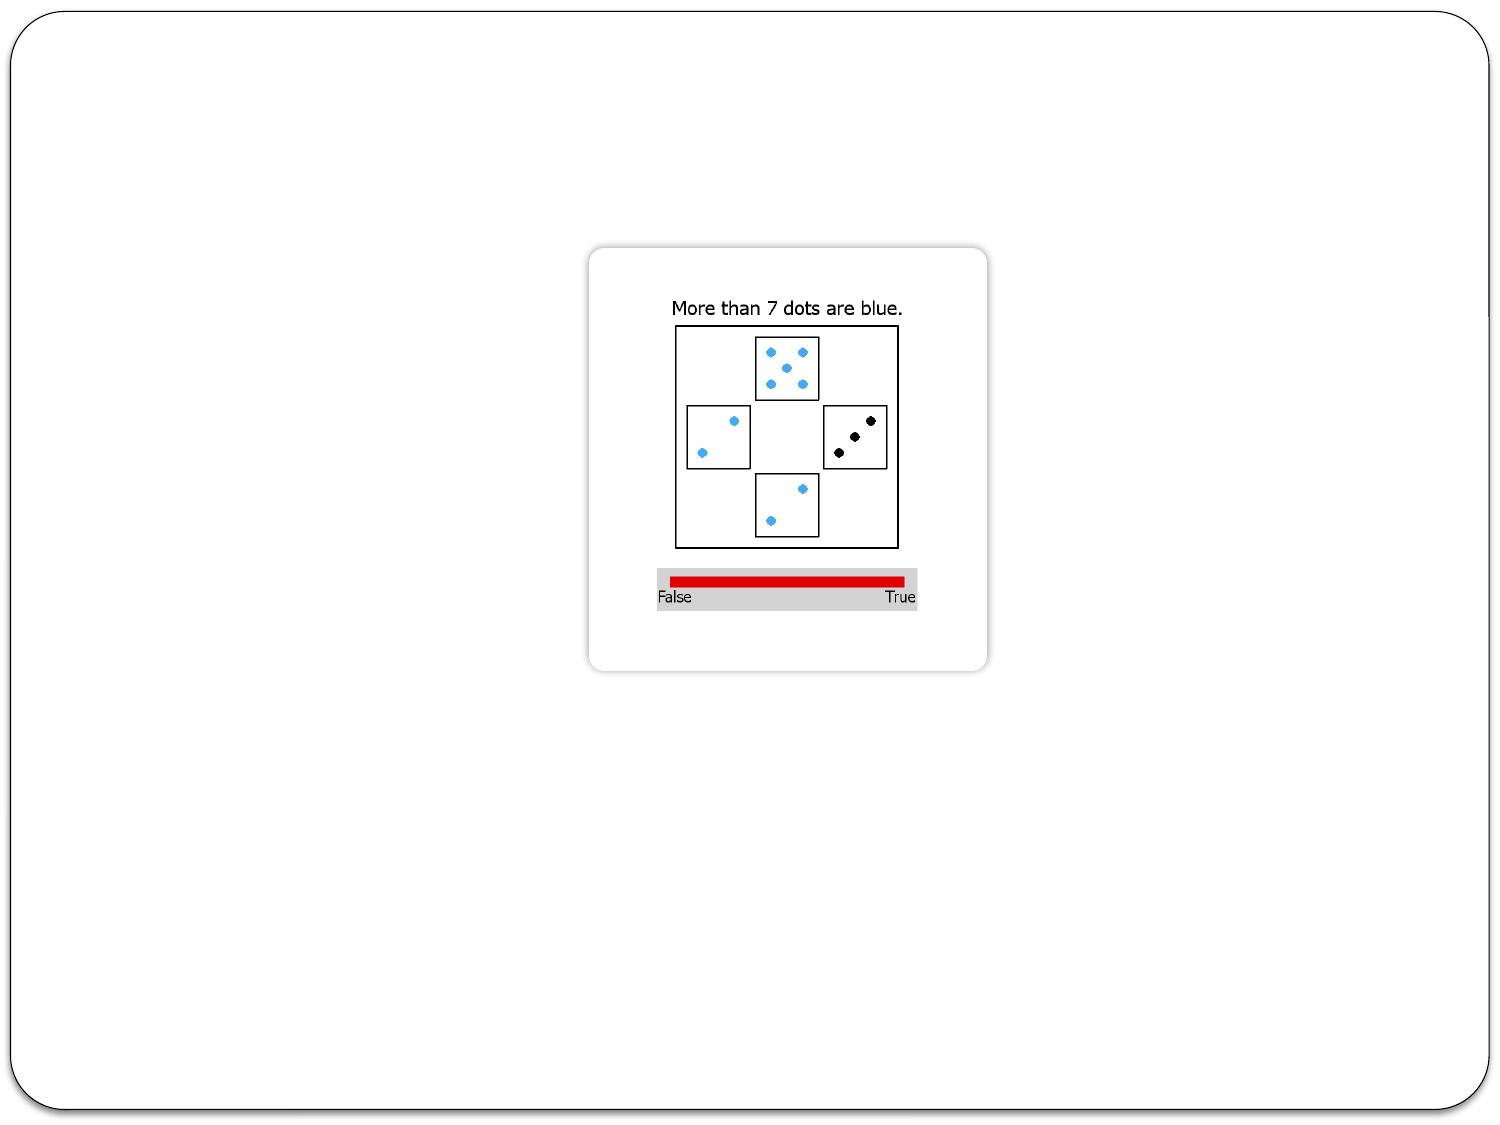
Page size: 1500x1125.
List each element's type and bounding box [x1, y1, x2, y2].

picture [619, 278, 957, 641]
